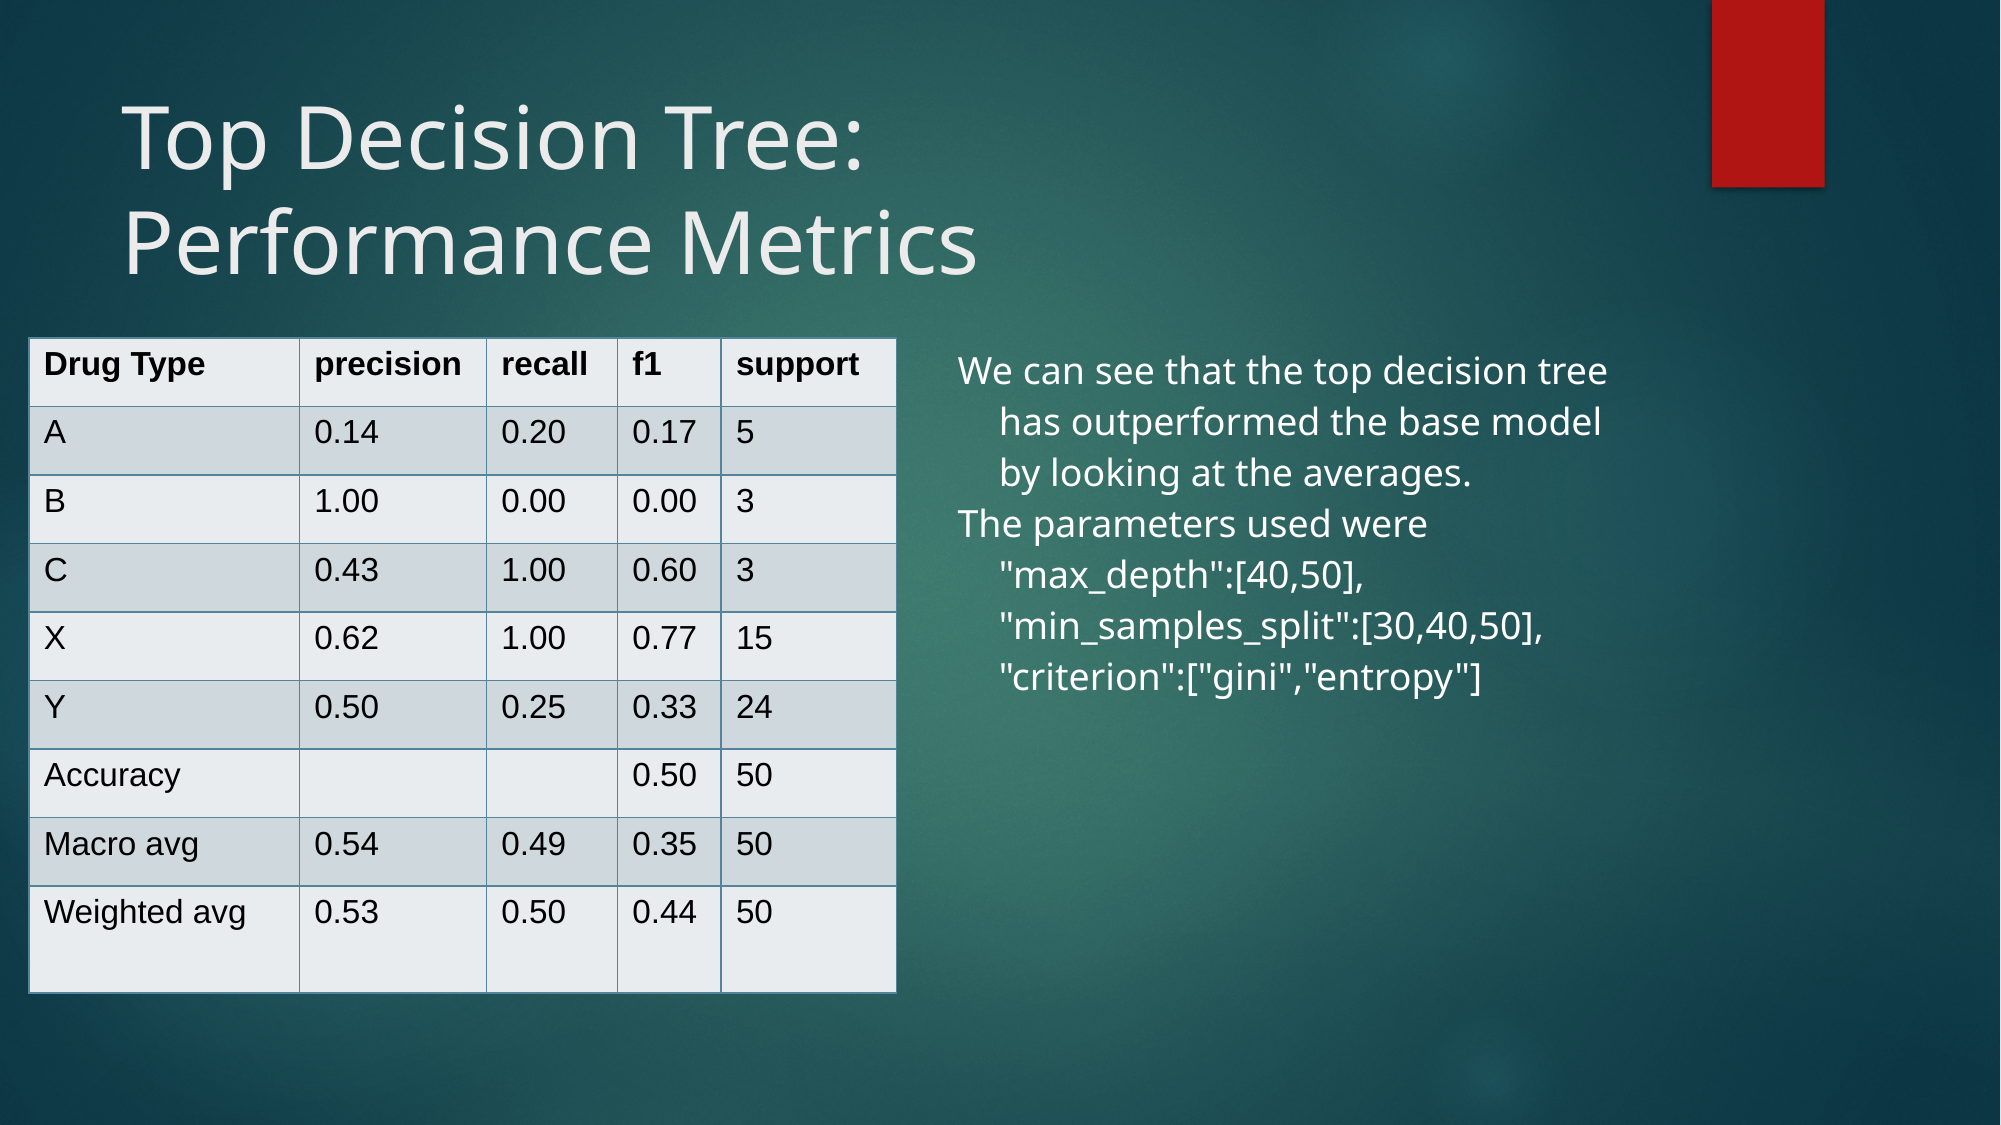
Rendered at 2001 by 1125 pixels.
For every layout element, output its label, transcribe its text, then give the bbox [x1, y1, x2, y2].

table_cell Accuracy [30, 750, 299, 817]
table_cell 0.35 [618, 818, 720, 885]
table_cell 1.00 [300, 476, 486, 543]
table_cell A [30, 407, 299, 474]
table_cell 3 [722, 476, 896, 543]
table_cell Macro avg [30, 818, 299, 885]
table_cell X [30, 613, 299, 680]
table_header Drug Type [30, 339, 299, 406]
table_cell 0.54 [300, 818, 486, 885]
table_cell B [30, 476, 299, 543]
table_cell 50 [722, 887, 896, 992]
table_cell 0.44 [618, 887, 720, 992]
table_cell 0.50 [487, 887, 617, 992]
table_cell 0.33 [618, 681, 720, 748]
table_cell 0.62 [300, 613, 486, 680]
table_cell 0.53 [300, 887, 486, 992]
table_header recall [487, 339, 617, 406]
table_cell C [30, 544, 299, 611]
table_cell 3 [722, 544, 896, 611]
table_cell 50 [722, 818, 896, 885]
table_cell Y [30, 681, 299, 748]
table_cell 0.50 [618, 750, 720, 817]
table_cell [487, 750, 617, 817]
table_cell 0.00 [487, 476, 617, 543]
table_cell 0.20 [487, 407, 617, 474]
table_cell 0.25 [487, 681, 617, 748]
table_cell 5 [722, 407, 896, 474]
table_header f1 [618, 339, 720, 406]
table_cell 0.14 [300, 407, 486, 474]
table_cell 0.60 [618, 544, 720, 611]
table_cell 0.17 [618, 407, 720, 474]
list We can see that the top decision tree has outperformed the base model by looking at the averages. The parameters used were "max_depth":[40,50], "min_samples_split":[30,40,50], "criterion":["gini","entropy"] [927, 337, 1649, 1027]
table_cell 0.49 [487, 818, 617, 885]
table_cell 0.77 [618, 613, 720, 680]
table_cell 50 [722, 750, 896, 817]
picture [0, 0, 2001, 1125]
table_cell 0.00 [618, 476, 720, 543]
table_cell 1.00 [487, 544, 617, 611]
table_header precision [300, 339, 486, 406]
table_cell 0.50 [300, 681, 486, 748]
title Top Decision Tree: Performance Metrics [106, 74, 1649, 304]
table_cell 1.00 [487, 613, 617, 680]
table_cell [300, 750, 486, 817]
table_cell Weighted avg [30, 887, 299, 992]
table_cell 0.43 [300, 544, 486, 611]
table_header support [722, 339, 896, 406]
table_cell 15 [722, 613, 896, 680]
table_cell 24 [722, 681, 896, 748]
